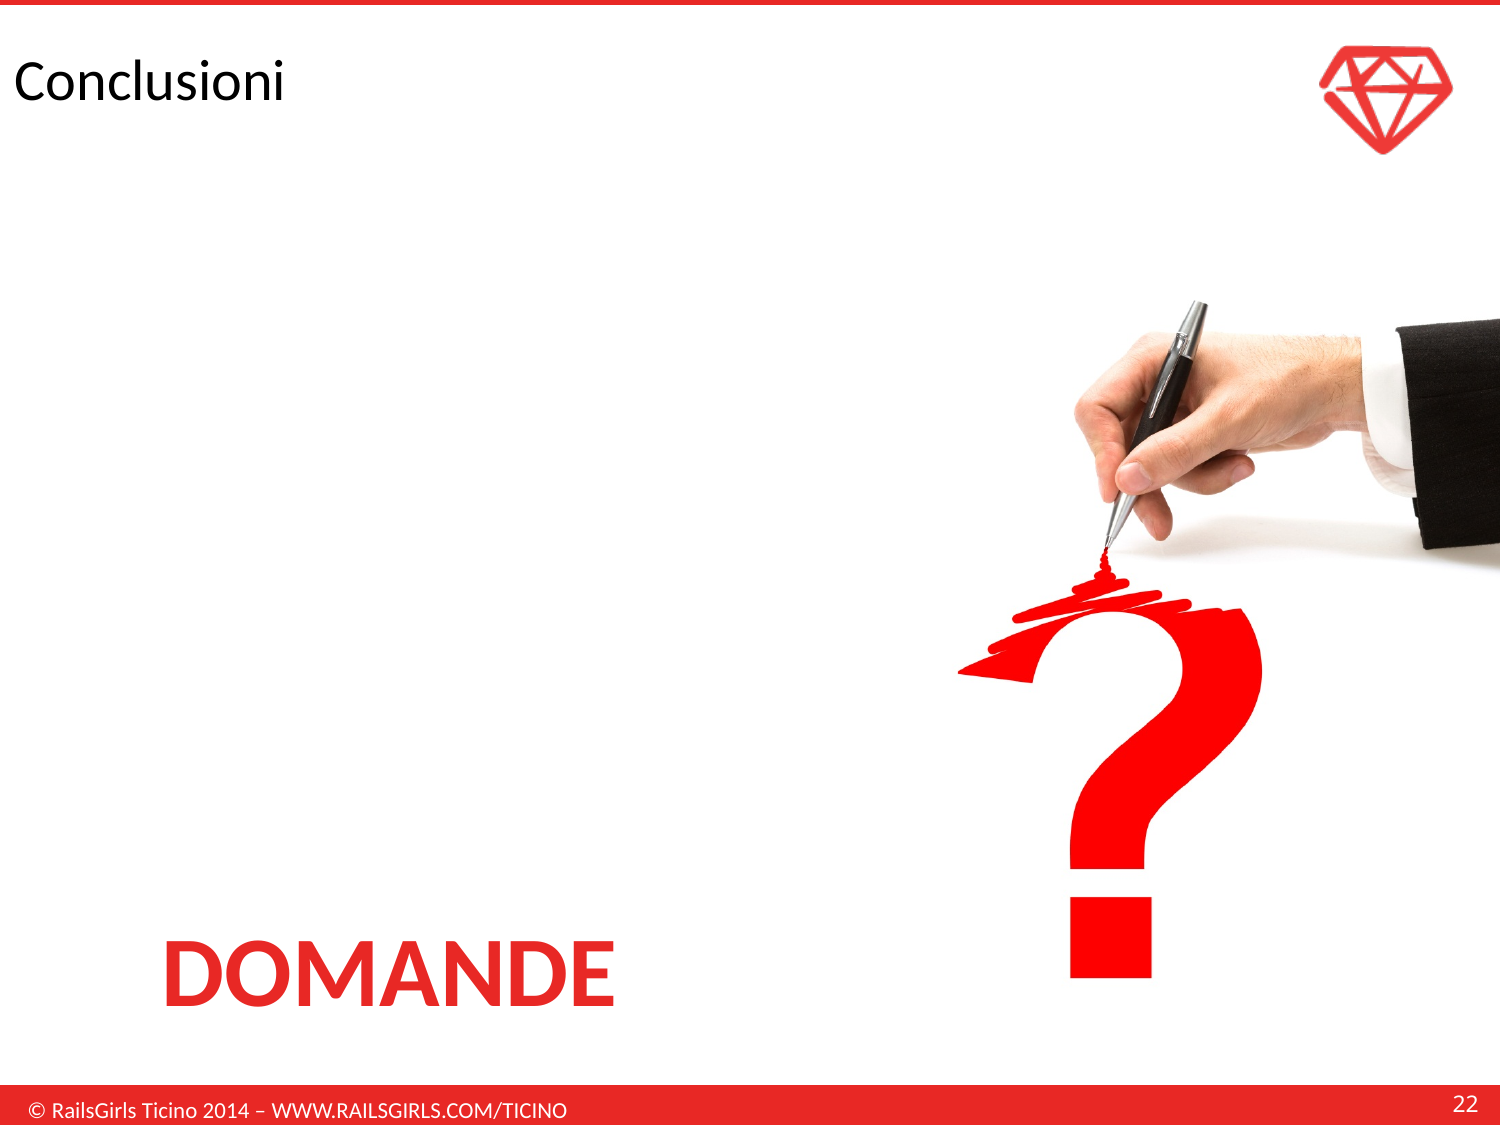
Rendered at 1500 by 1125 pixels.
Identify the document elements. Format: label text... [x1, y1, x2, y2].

text_box DOMANDE [0, 838, 1058, 1034]
picture [1305, 45, 1467, 164]
picture [820, 266, 1500, 1004]
text_box Conclusioni [0, 35, 1453, 121]
